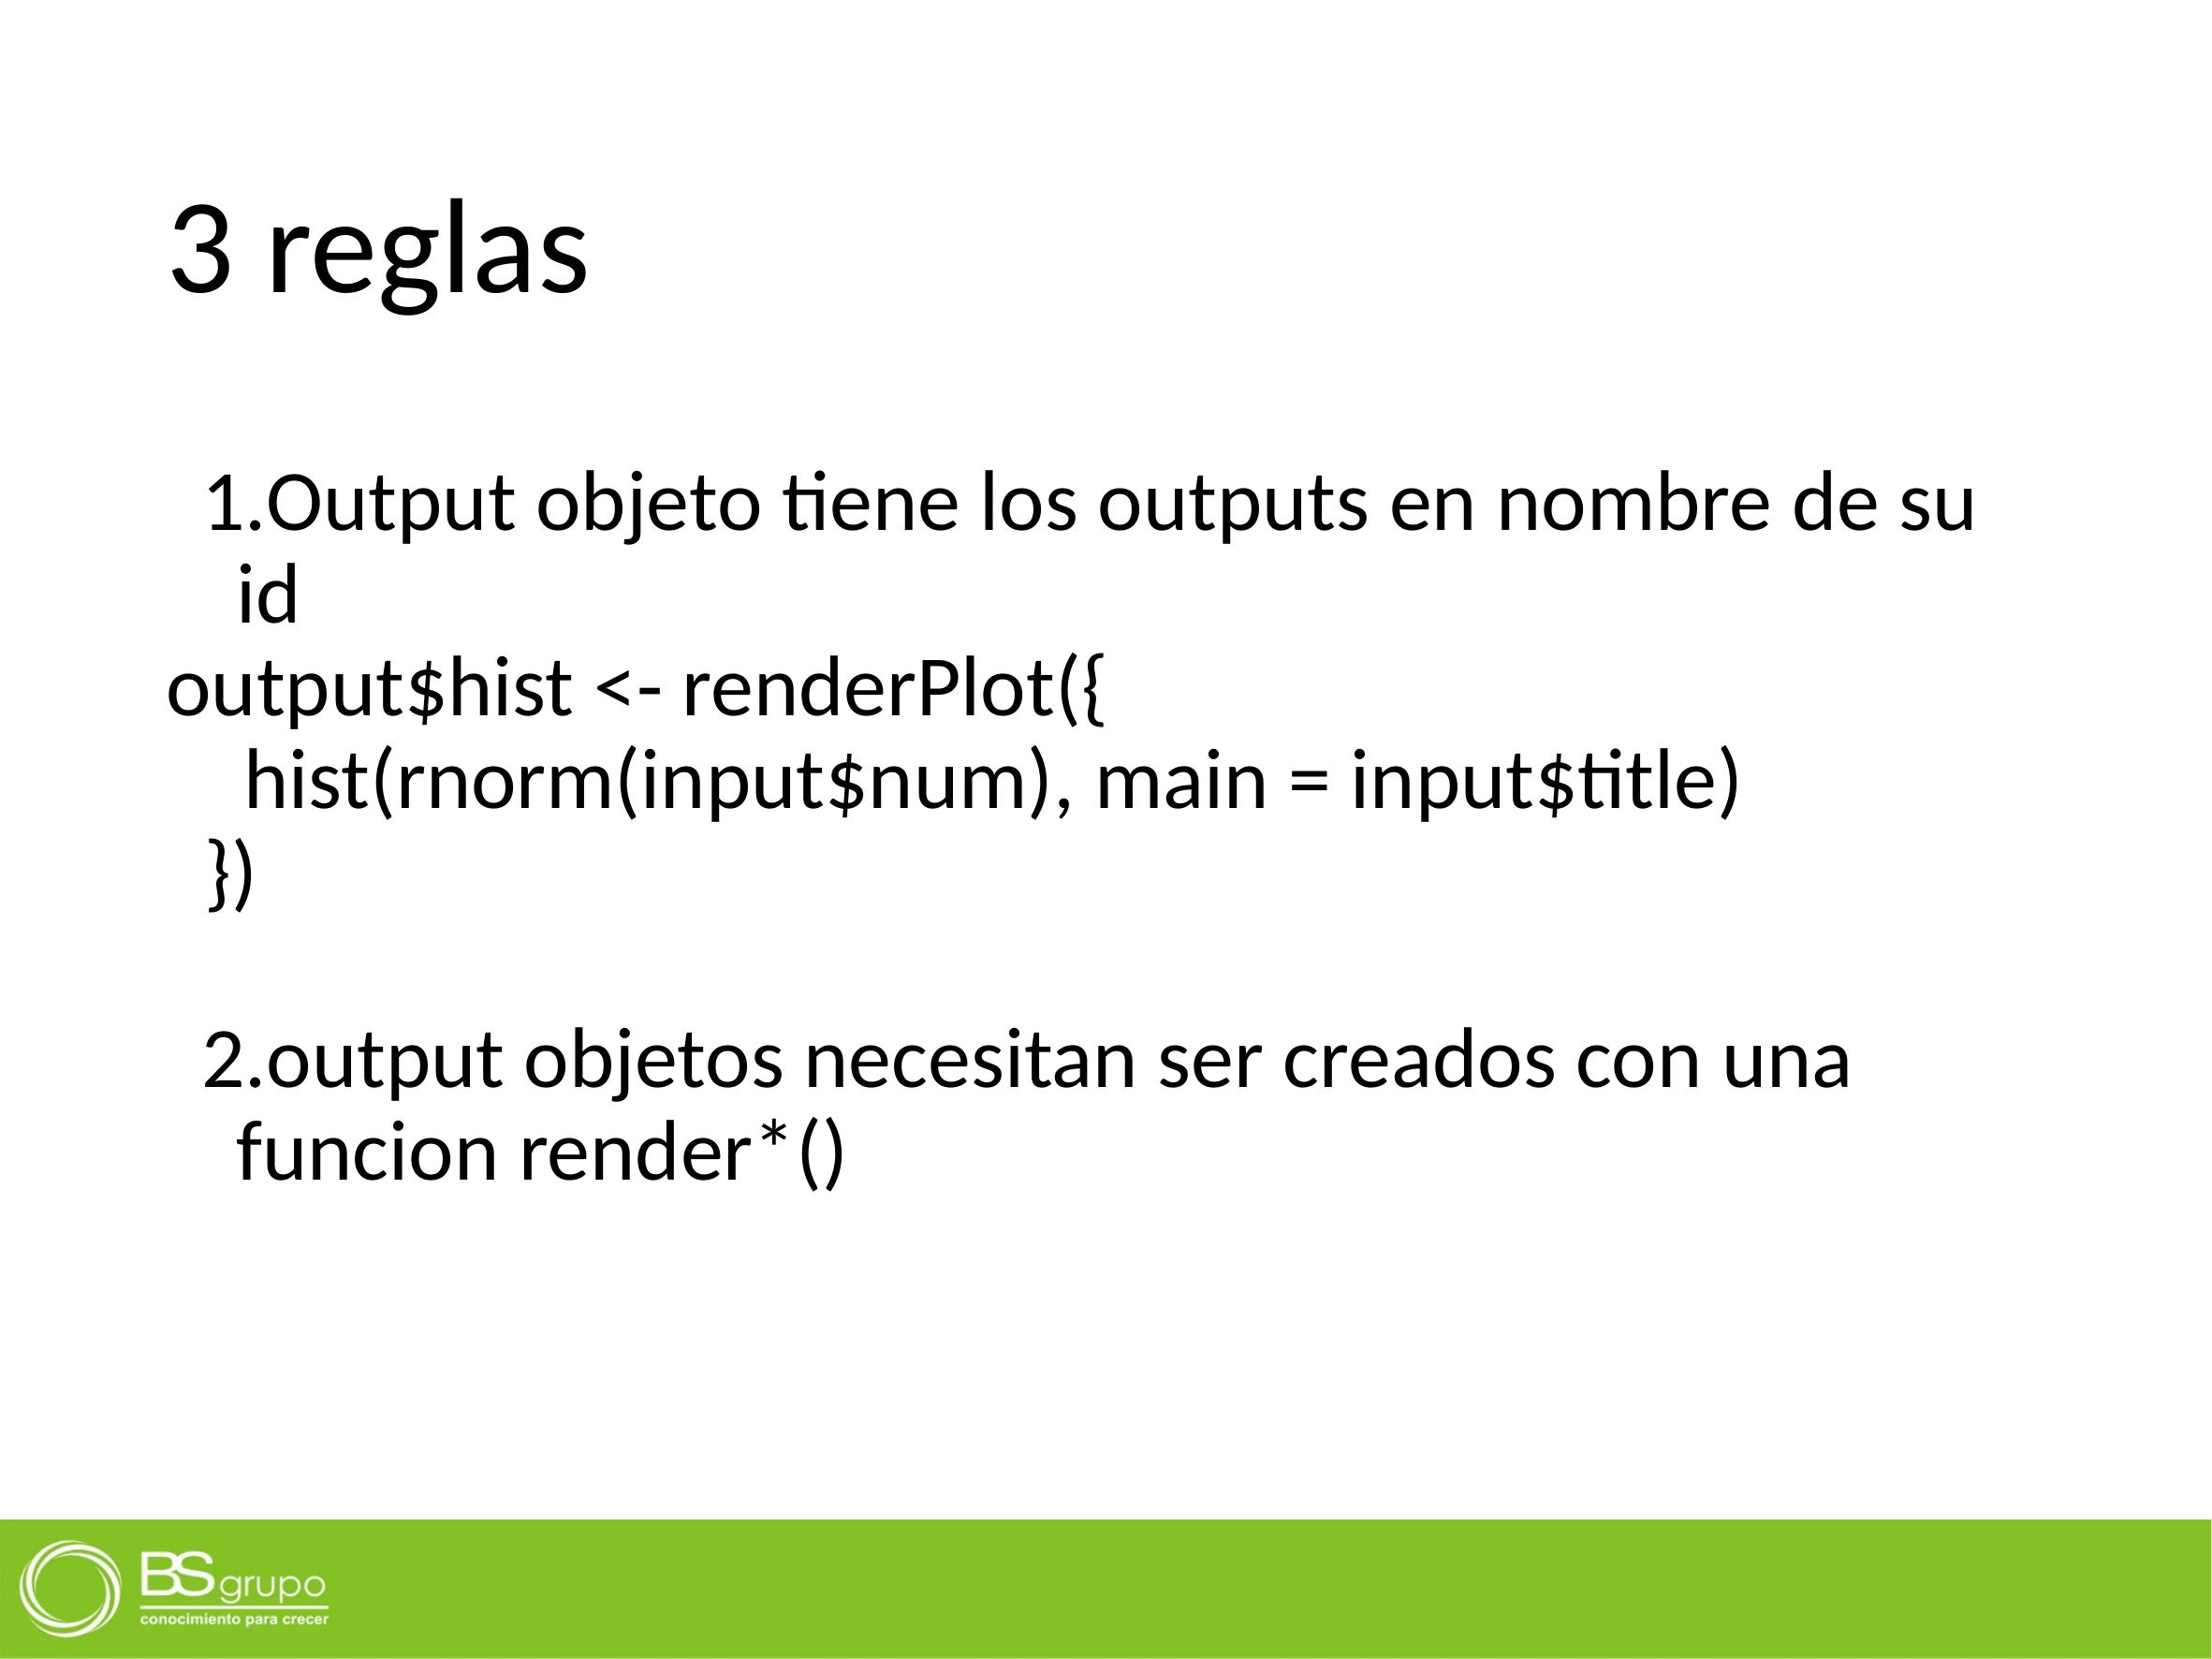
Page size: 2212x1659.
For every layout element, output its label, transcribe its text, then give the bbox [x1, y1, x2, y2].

picture [0, 1520, 2212, 1659]
title 3 reglas [152, 88, 2059, 409]
list Output objeto tiene los outputs en nombre de su id output$hist <- renderPlot({ hist(rnorm(input$num), main = input$title) }) output objetos necesitan ser creados con una funcion render*() [152, 441, 2059, 1494]
